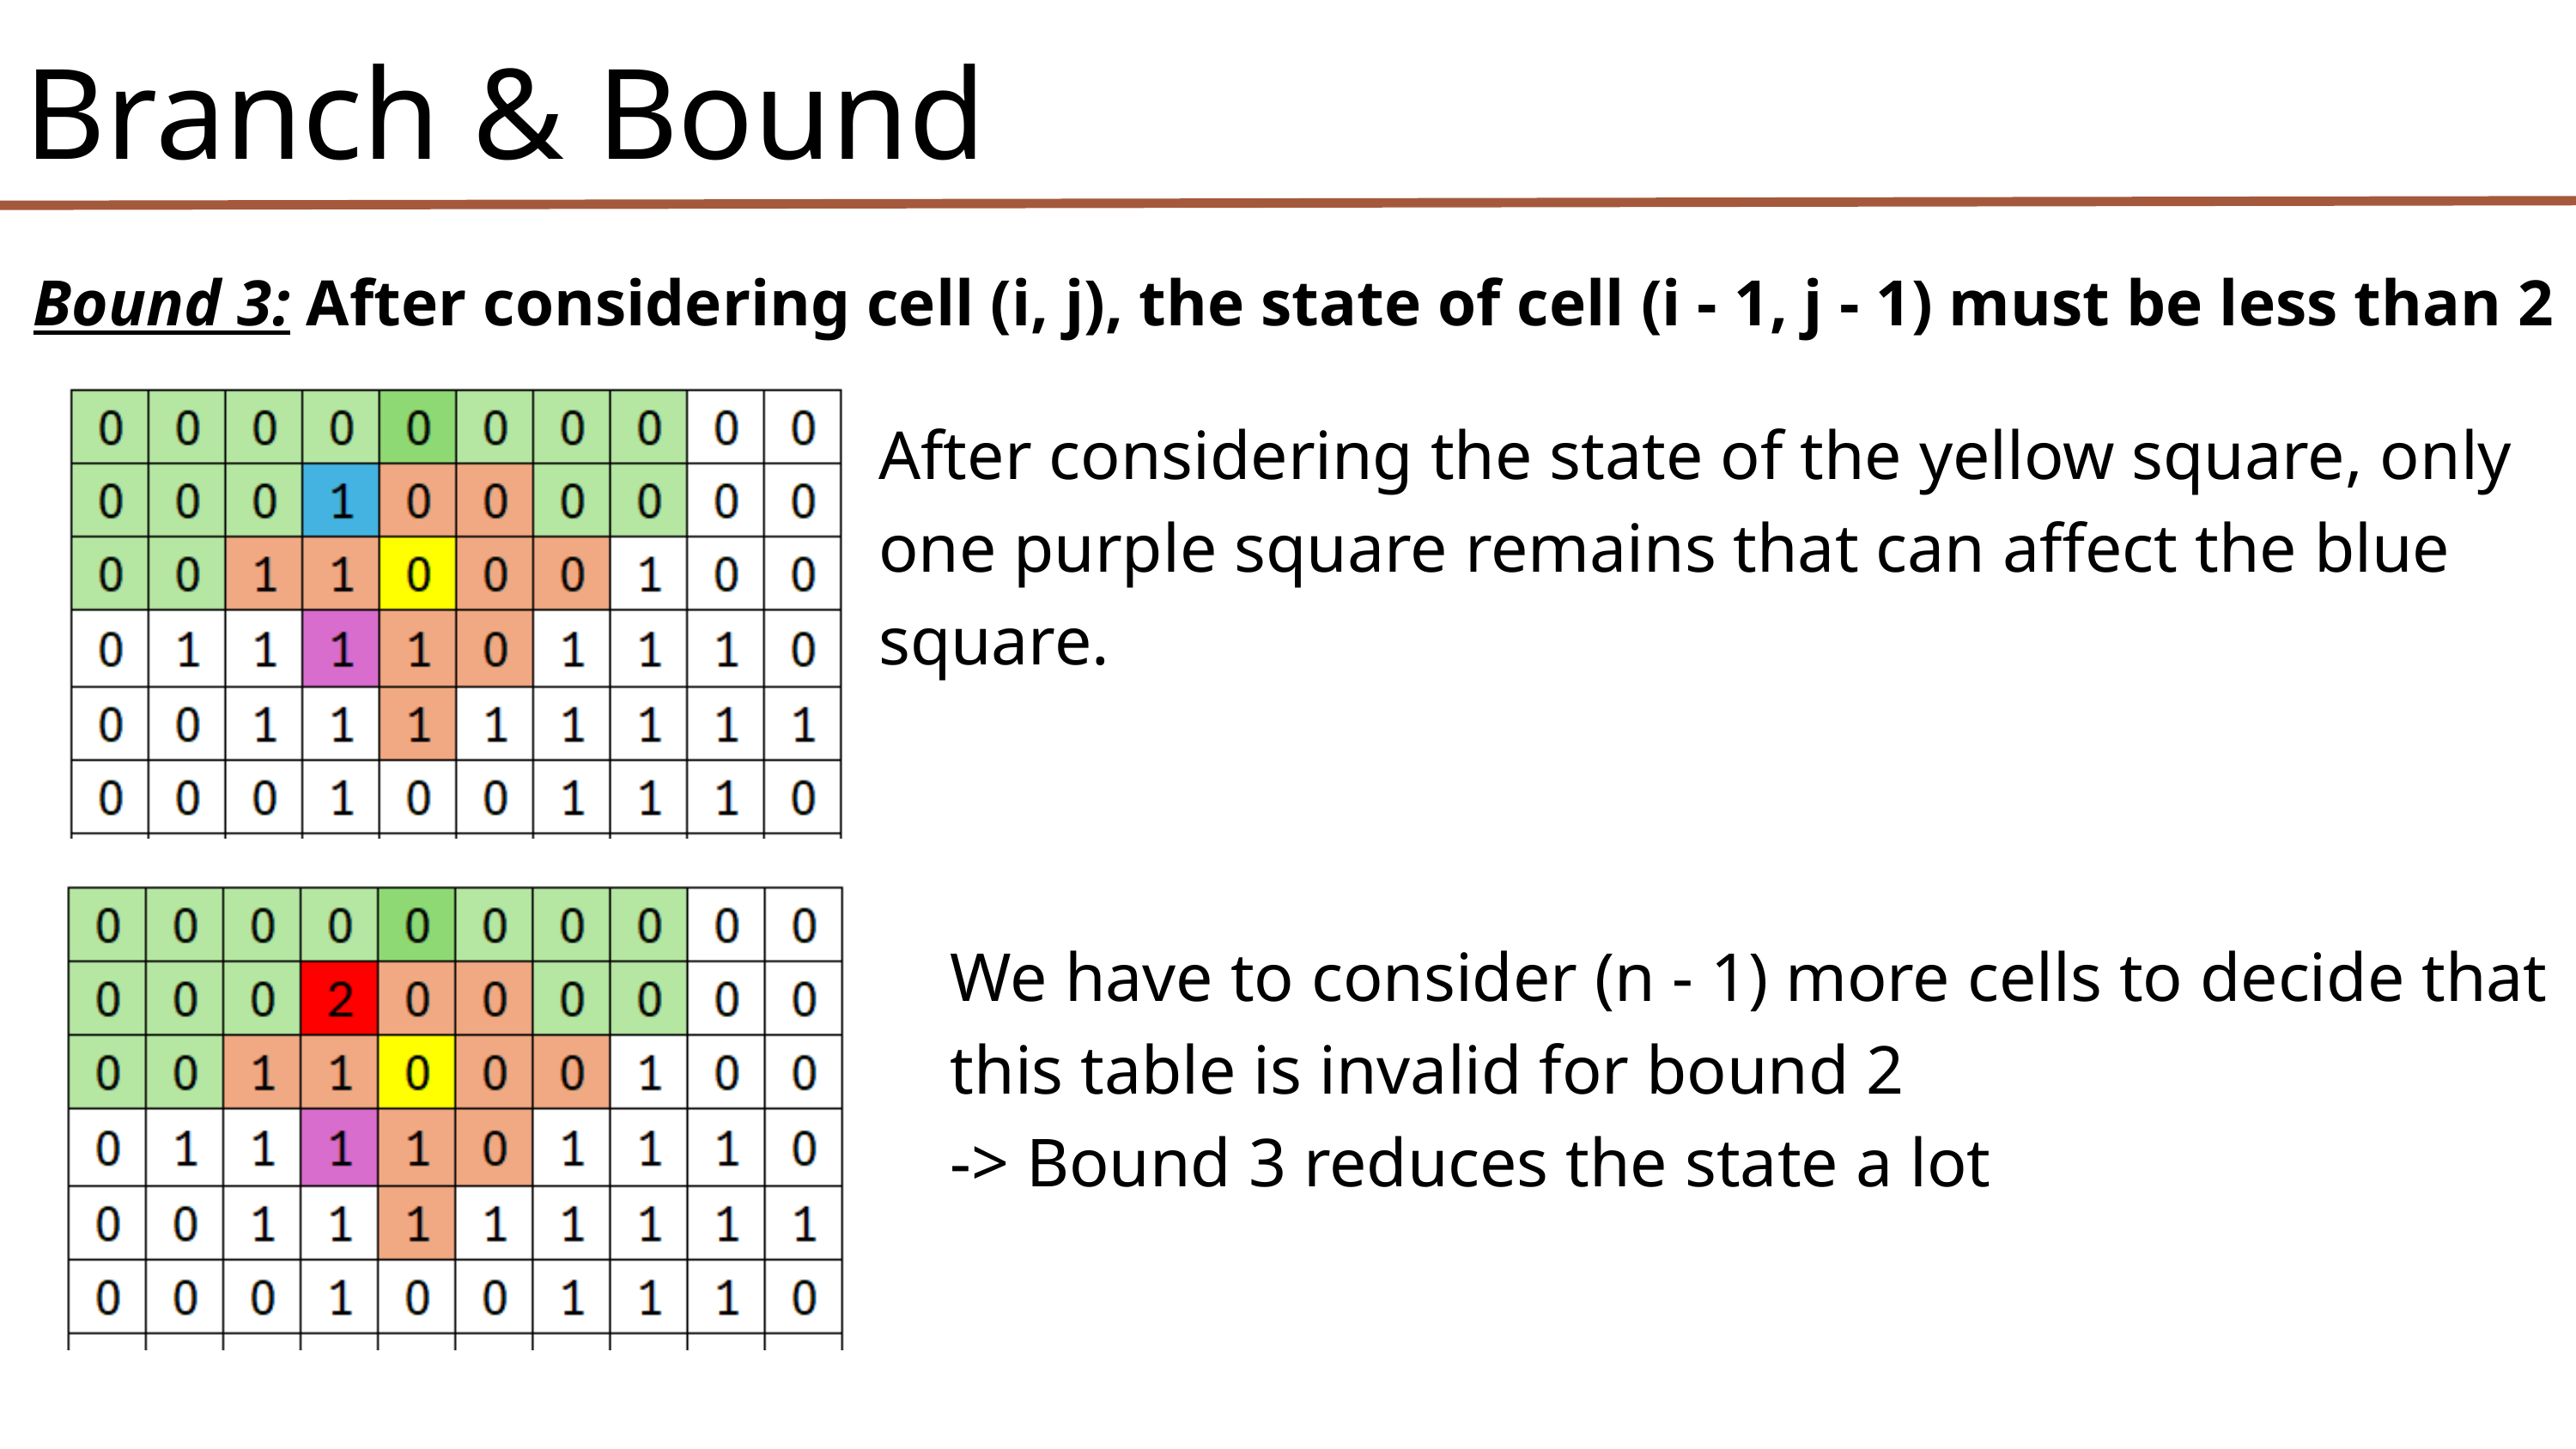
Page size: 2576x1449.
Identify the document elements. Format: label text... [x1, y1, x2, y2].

text_box [65, 383, 858, 839]
text_box After considering the state of the yellow square, only one purple square remains that can affect the blue square. [878, 400, 2564, 678]
text_box Branch & Bound [0, 9, 1012, 185]
text_box [51, 876, 855, 1350]
text_box Bound 3: After considering cell (i, j), the state of cell (i - 1, j - 1) must be less than 2 [33, 250, 2576, 338]
text_box We have to consider (n - 1) more cells to decide that this table is invalid for bound 2 -> Bound 3 reduces the state a lot [950, 921, 2564, 1200]
